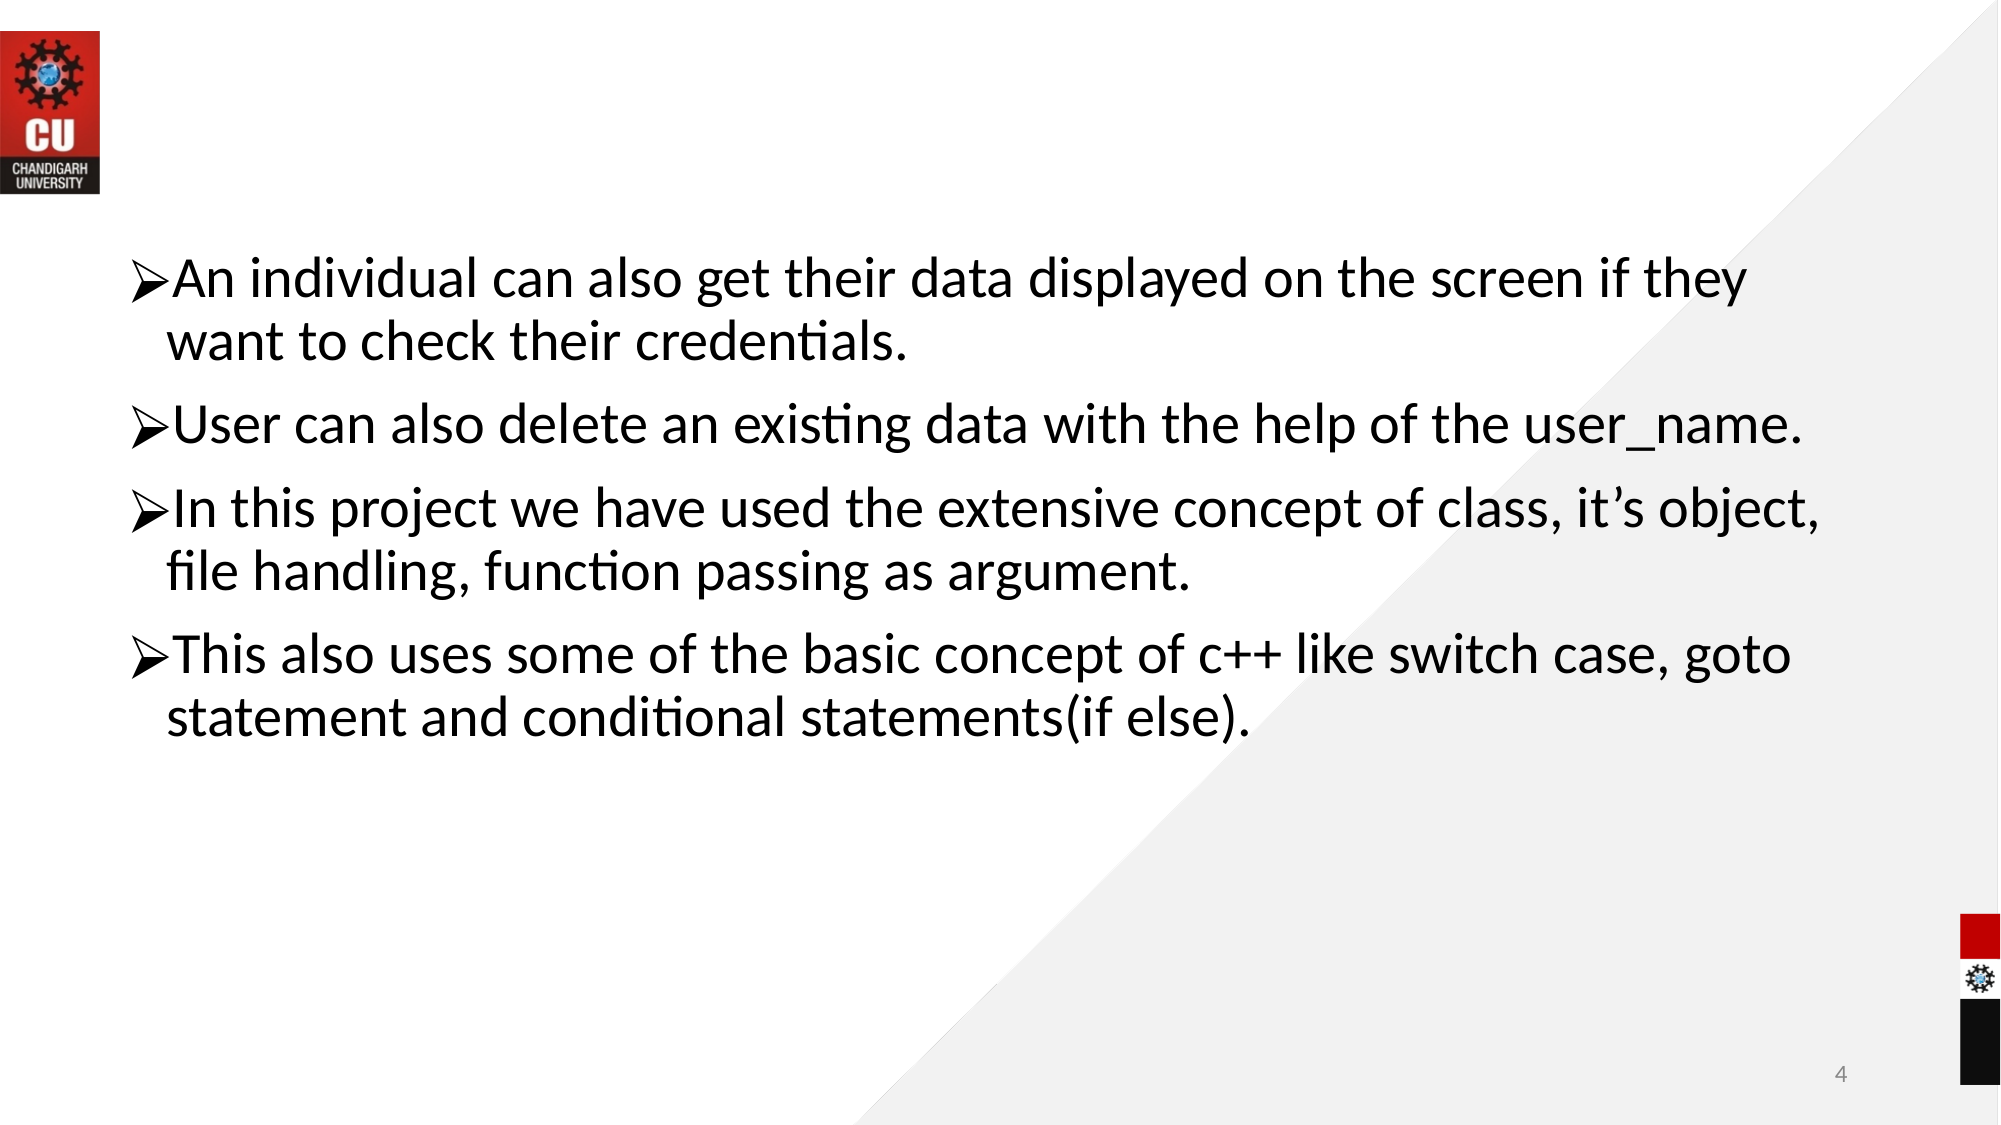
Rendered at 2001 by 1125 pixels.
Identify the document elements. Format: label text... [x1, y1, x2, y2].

list An individual can also get their data displayed on the screen if they want to check their credentials. User can also delete an existing data with the help of the user_name. In this project we have used the extensive concept of class, it’s object, file handling, function passing as argument. This also uses some of the basic concept of c++ like switch case, goto statement and conditional statements(if else). [113, 239, 1839, 1070]
slide_number ‹#› [1412, 1042, 1863, 1103]
picture [0, 0, 2001, 1125]
